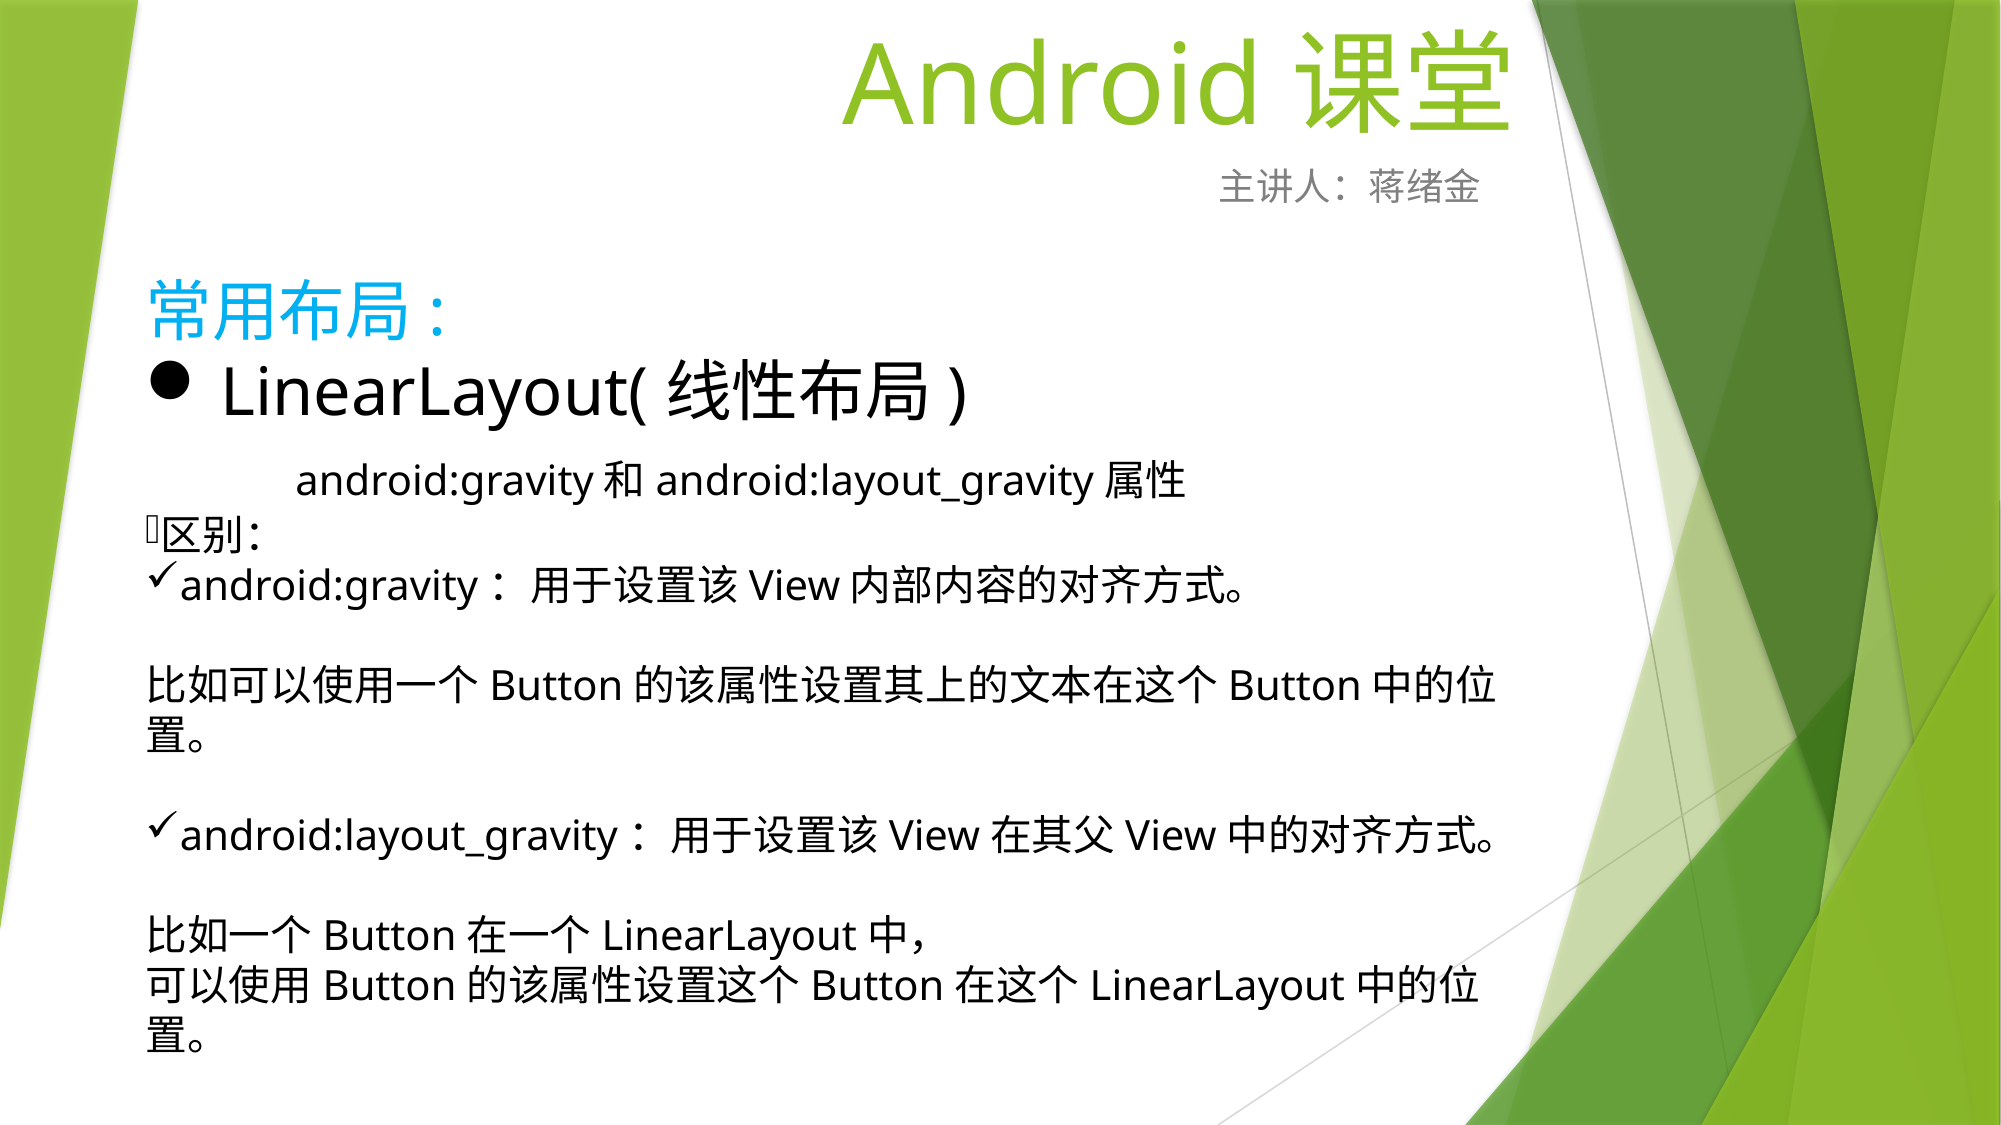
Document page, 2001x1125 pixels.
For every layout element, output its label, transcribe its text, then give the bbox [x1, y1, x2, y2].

title Android课堂 [256, 0, 1531, 155]
subtitle 主讲人：蒋绪金 [210, 154, 1514, 239]
text_box 常用布局: LinearLayout(线性布局) android:gravity和android:layout_gravity属性 区别： android:gravity：用于设置该View内部内容的对齐方式。 比如可以使用一个Button的该属性设置其上的文本在这个Button中的位置。 android:layout_gravity：用于设置该View在其父View中的对齐方式。 比如一个Button在一个LinearLayout中， 可以使用Button的该属性设置这个Button在这个LinearLayout中的位置。 [130, 261, 1514, 1117]
